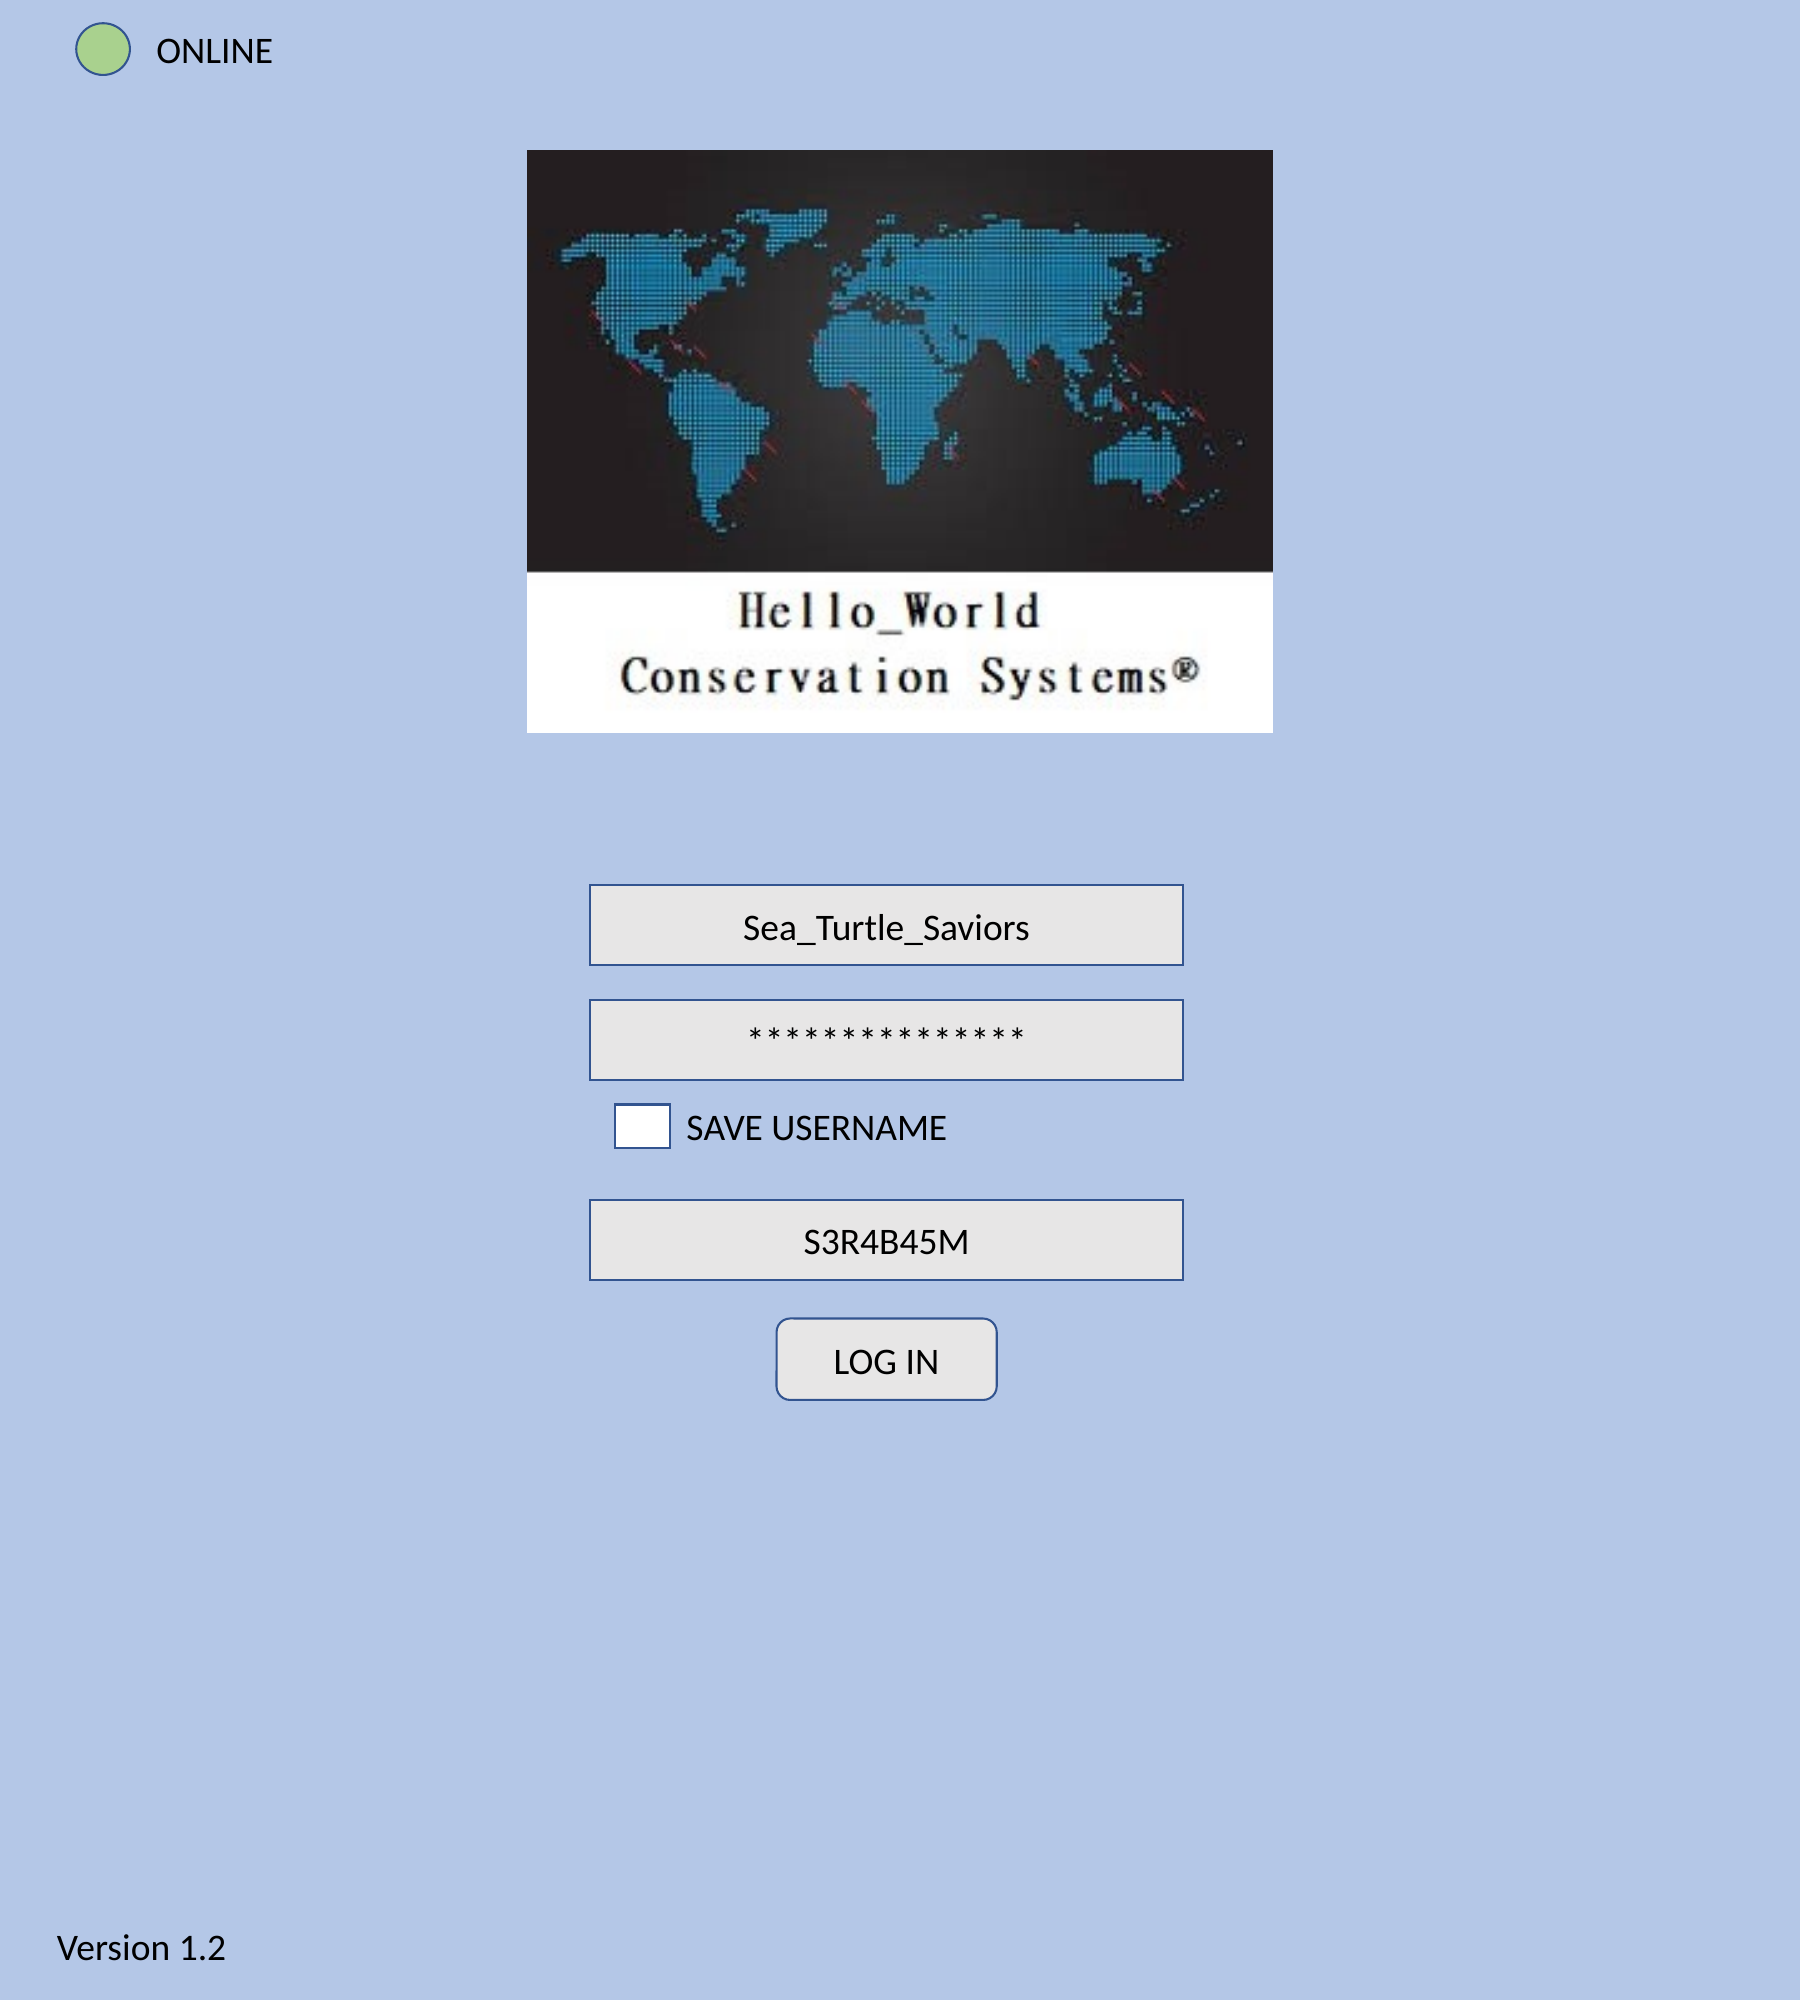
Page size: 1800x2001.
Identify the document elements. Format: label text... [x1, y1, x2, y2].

text_box ONLINE [141, 18, 522, 79]
picture [527, 150, 1273, 734]
text_box LOG IN [775, 1317, 998, 1401]
text_box Version 1.2 [42, 1916, 242, 1976]
text_box Sea_Turtle_Saviors [589, 884, 1184, 966]
text_box *************** [589, 999, 1184, 1081]
text_box S3R4B45M [589, 1199, 1184, 1281]
text_box [75, 22, 131, 76]
text_box [614, 1103, 671, 1149]
text_box SAVE USERNAME [671, 1095, 971, 1156]
